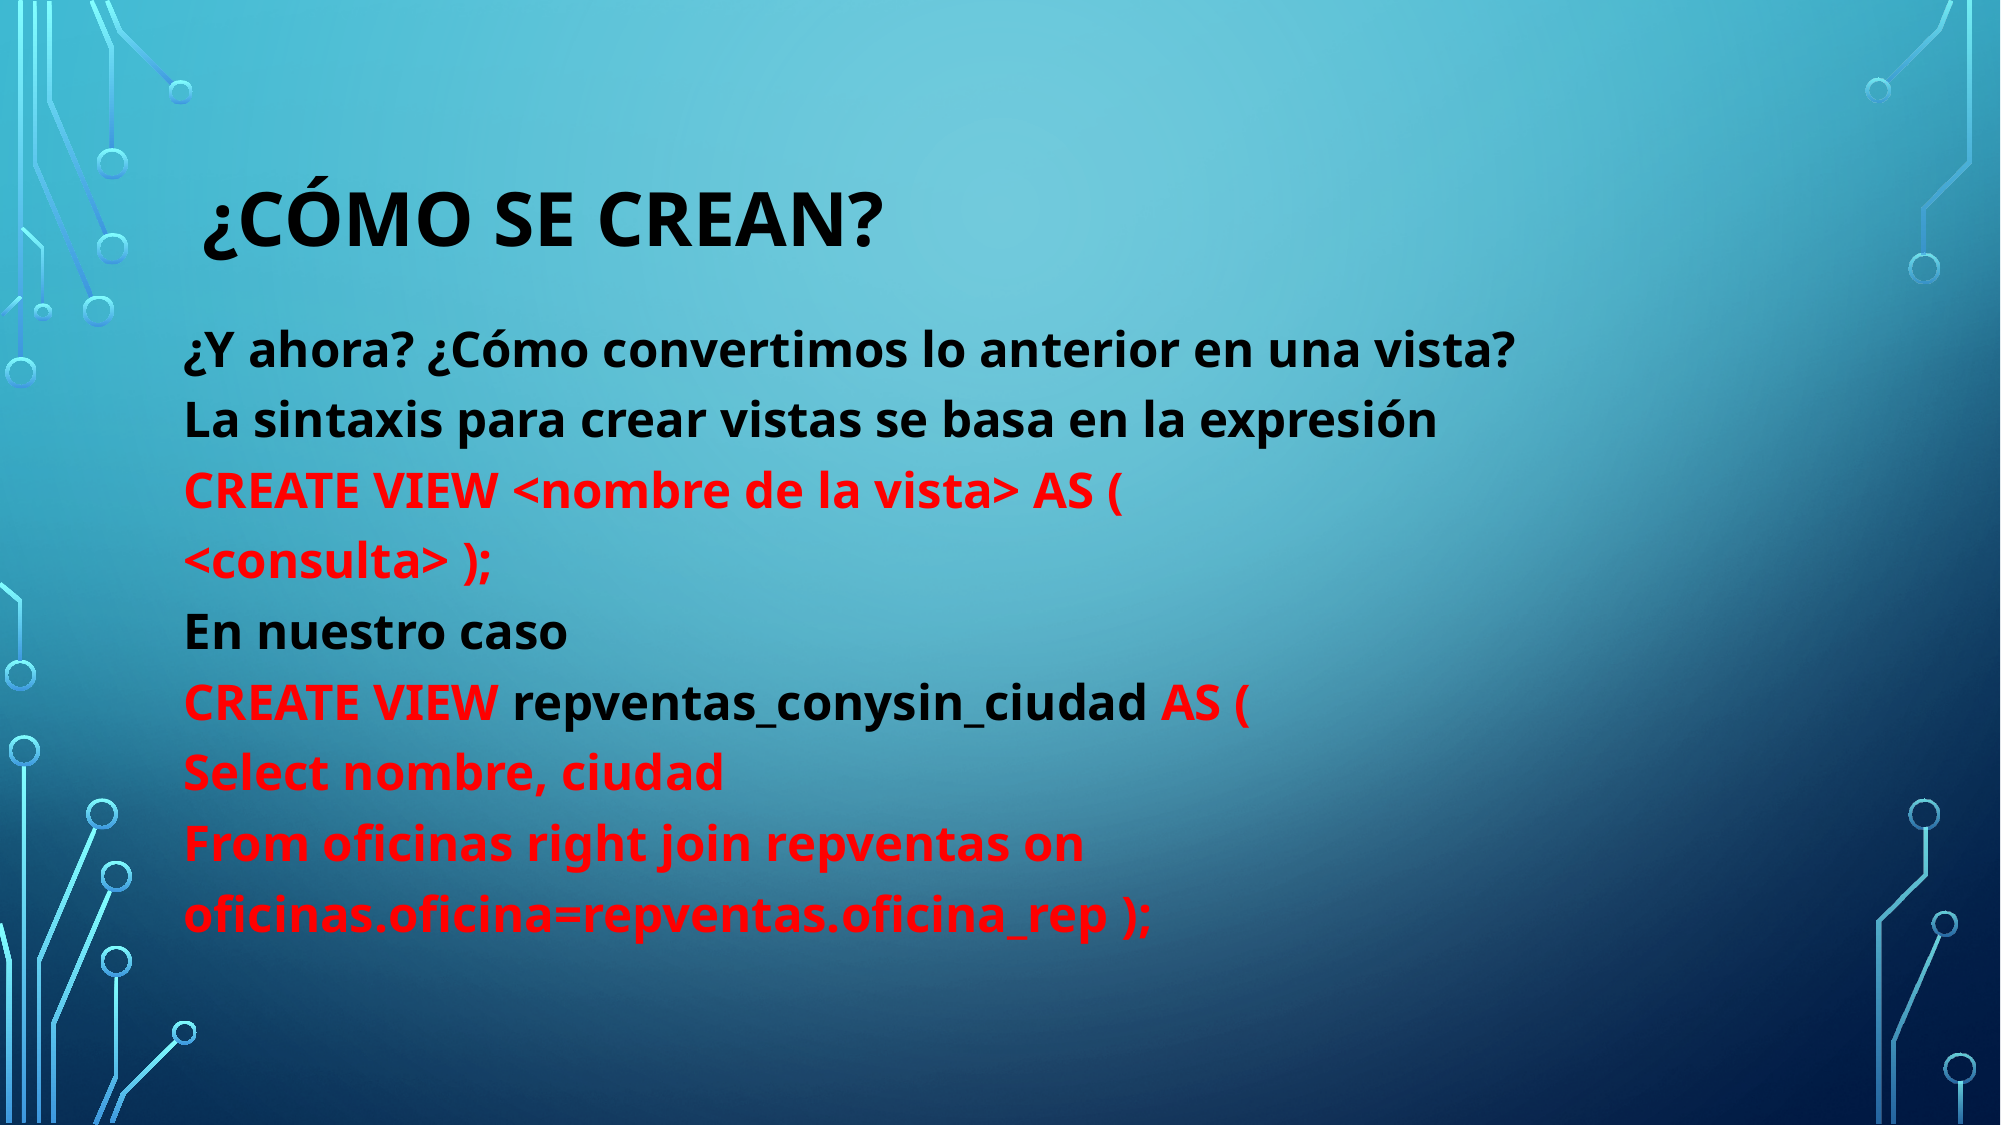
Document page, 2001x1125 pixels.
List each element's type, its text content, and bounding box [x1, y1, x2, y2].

list ¿Y ahora? ¿Cómo convertimos lo anterior en una vista? La sintaxis para crear vistas se basa en la expresión CREATE VIEW <nombre de la vista> AS ( <consulta> ); En nuestro caso CREATE VIEW repventas_conysin_ciudad AS ( Select nombre, ciudad From oficinas right join repventas on oficinas.oficina=repventas.oficina_rep ); [168, 298, 1794, 960]
title ¿Cómo se crean? [187, 101, 1813, 344]
